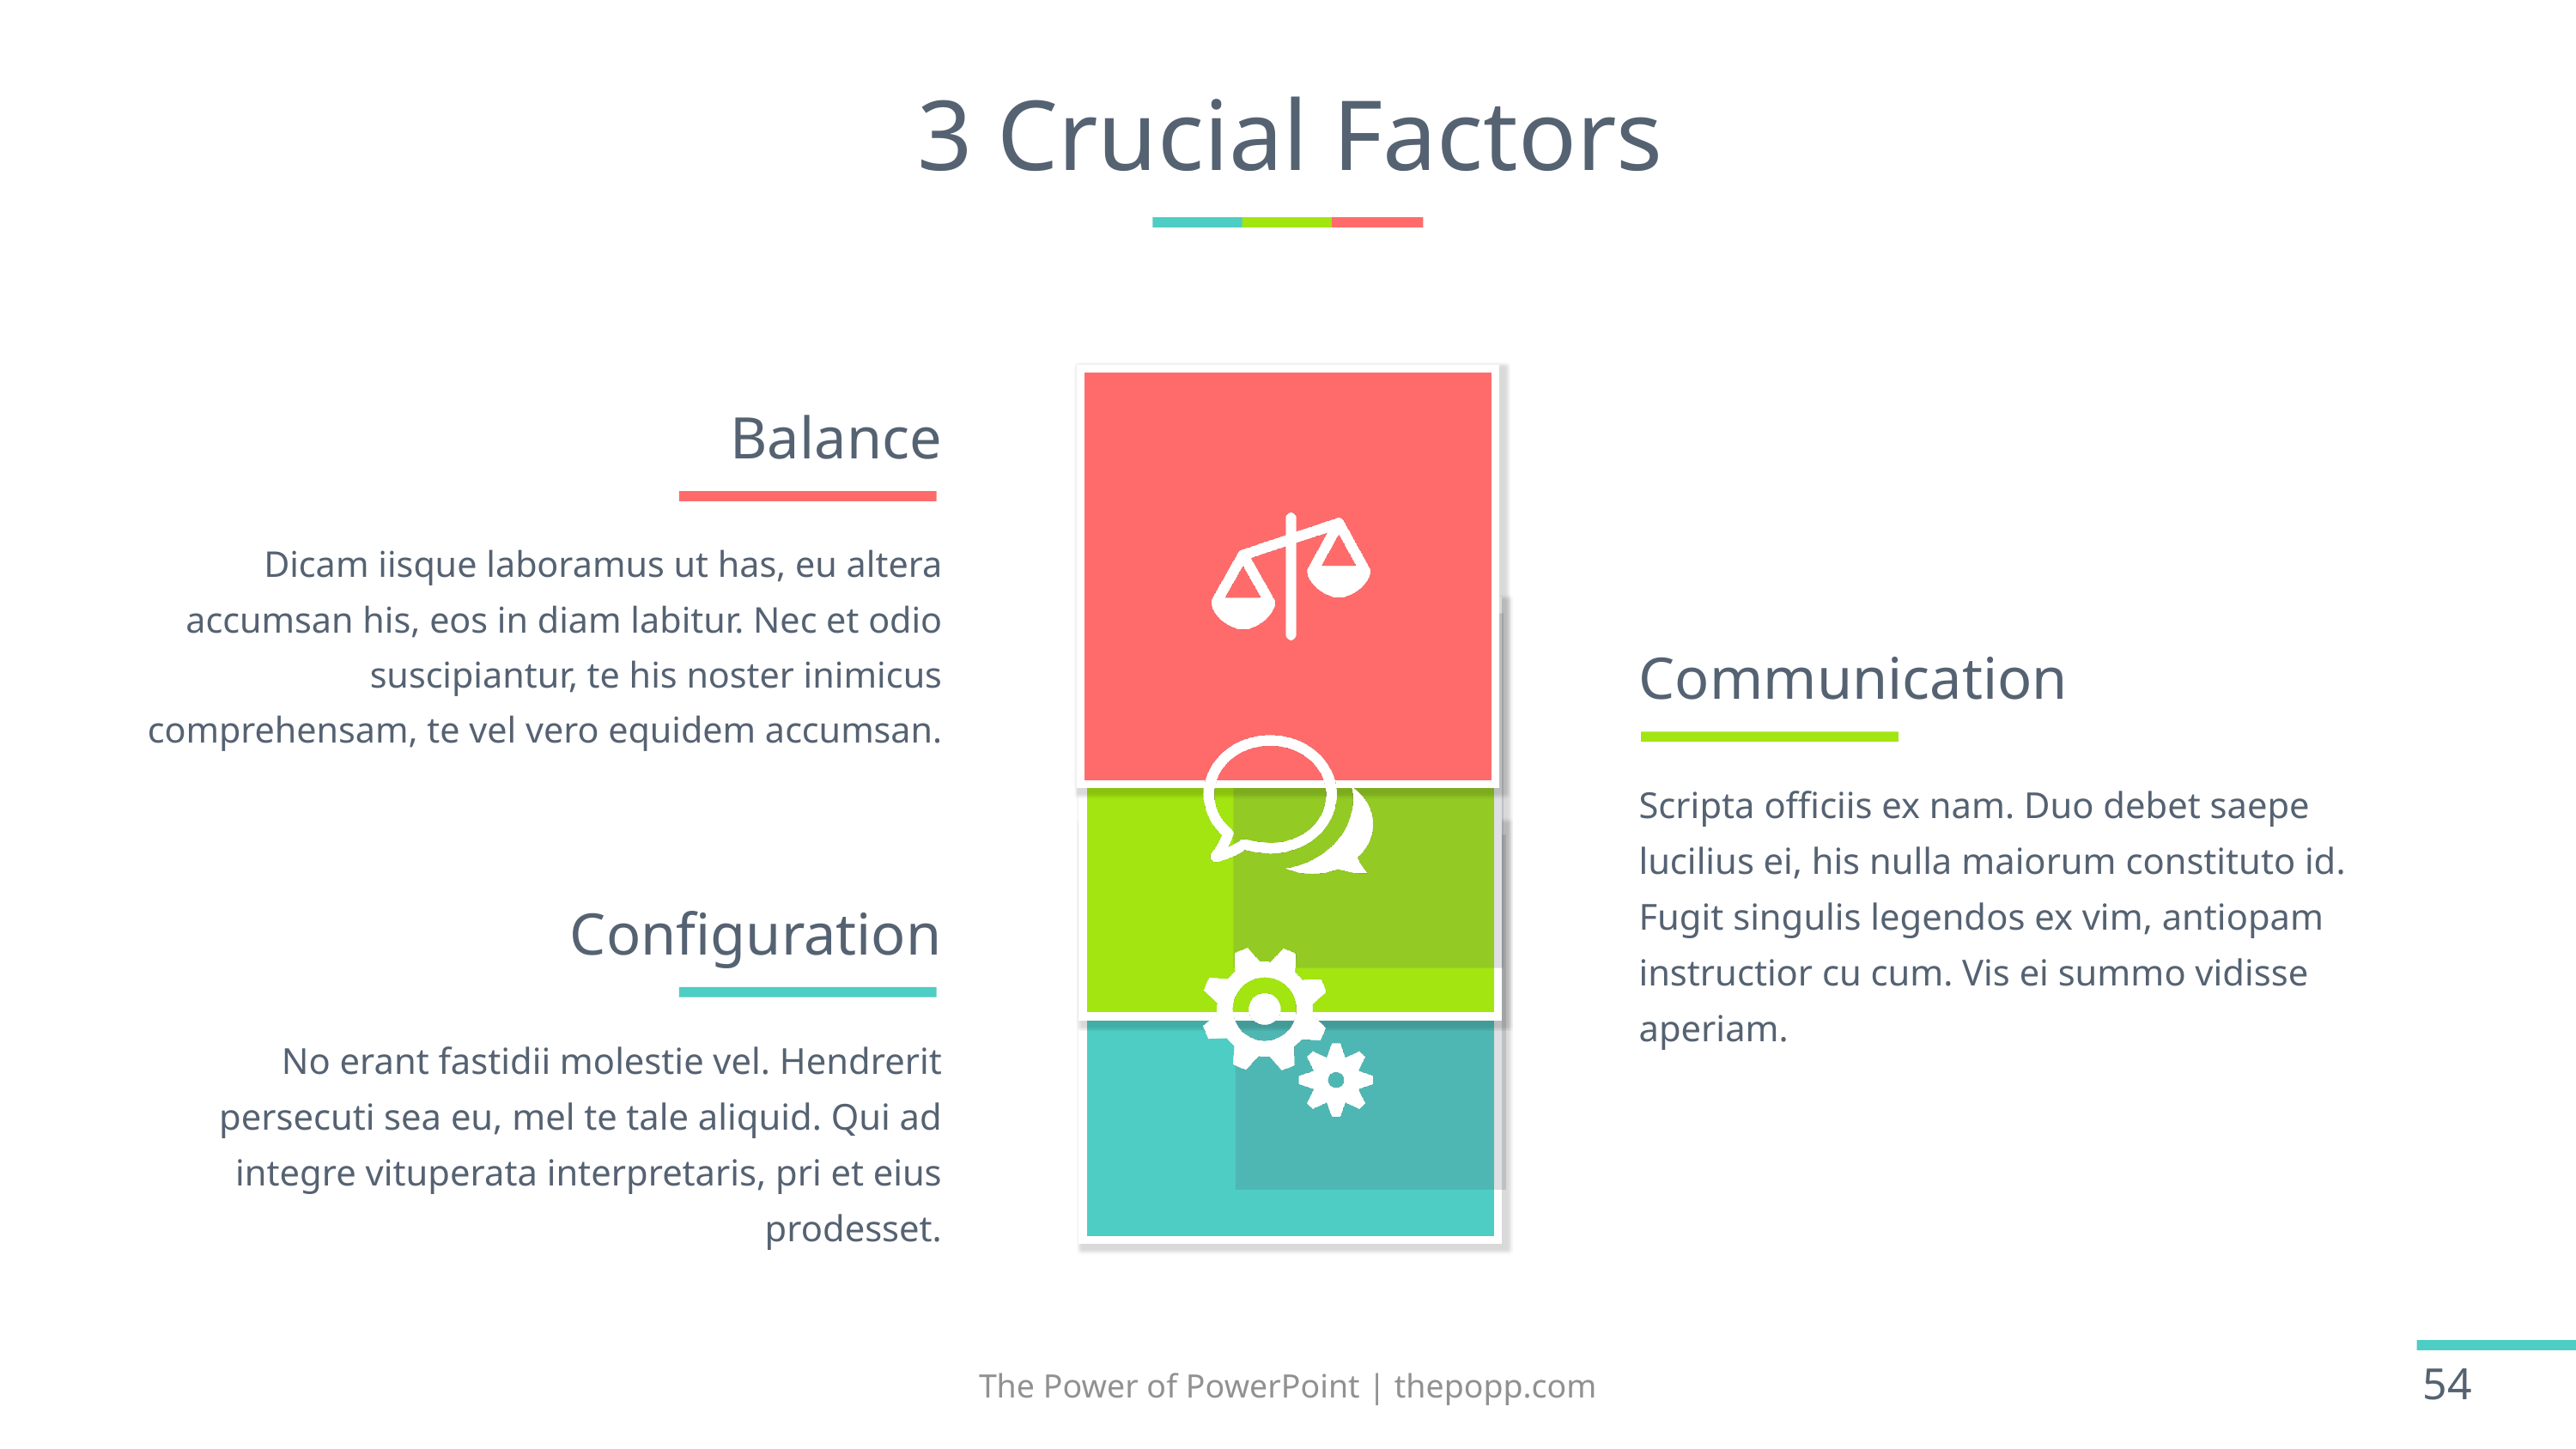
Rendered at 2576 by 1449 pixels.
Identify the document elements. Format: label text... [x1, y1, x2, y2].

picture [1200, 491, 1370, 661]
picture [1203, 724, 1373, 894]
list No erant fastidii molestie vel. Hendrerit persecuti sea eu, mel te tale aliquid. Qui ad integre vituperata interpretaris, pri et eius prodesset. [134, 1018, 956, 1272]
list Scripta officiis ex nam. Duo debet saepe lucilius ei, his nulla maiorum constituto id. Fugit singulis legendos ex vim, antiopam instructior cu cum. Vis ei summo vidisse aperiam. [1625, 763, 2447, 1017]
title 3 Crucial Factors [69, 49, 2512, 230]
picture [1203, 948, 1373, 1118]
slide_number 54 [2409, 1351, 2576, 1421]
footer The Power of PowerPoint | thepopp.com [853, 1349, 1723, 1427]
list Dicam iisque laboramus ut has, eu altera accumsan his, eos in diam labitur. Nec et odio suscipiantur, te his noster inimicus comprehensam, te vel vero equidem accumsan. [134, 523, 956, 777]
list Balance [134, 383, 956, 489]
list Communication [1625, 623, 2447, 730]
list Configuration [134, 879, 956, 985]
